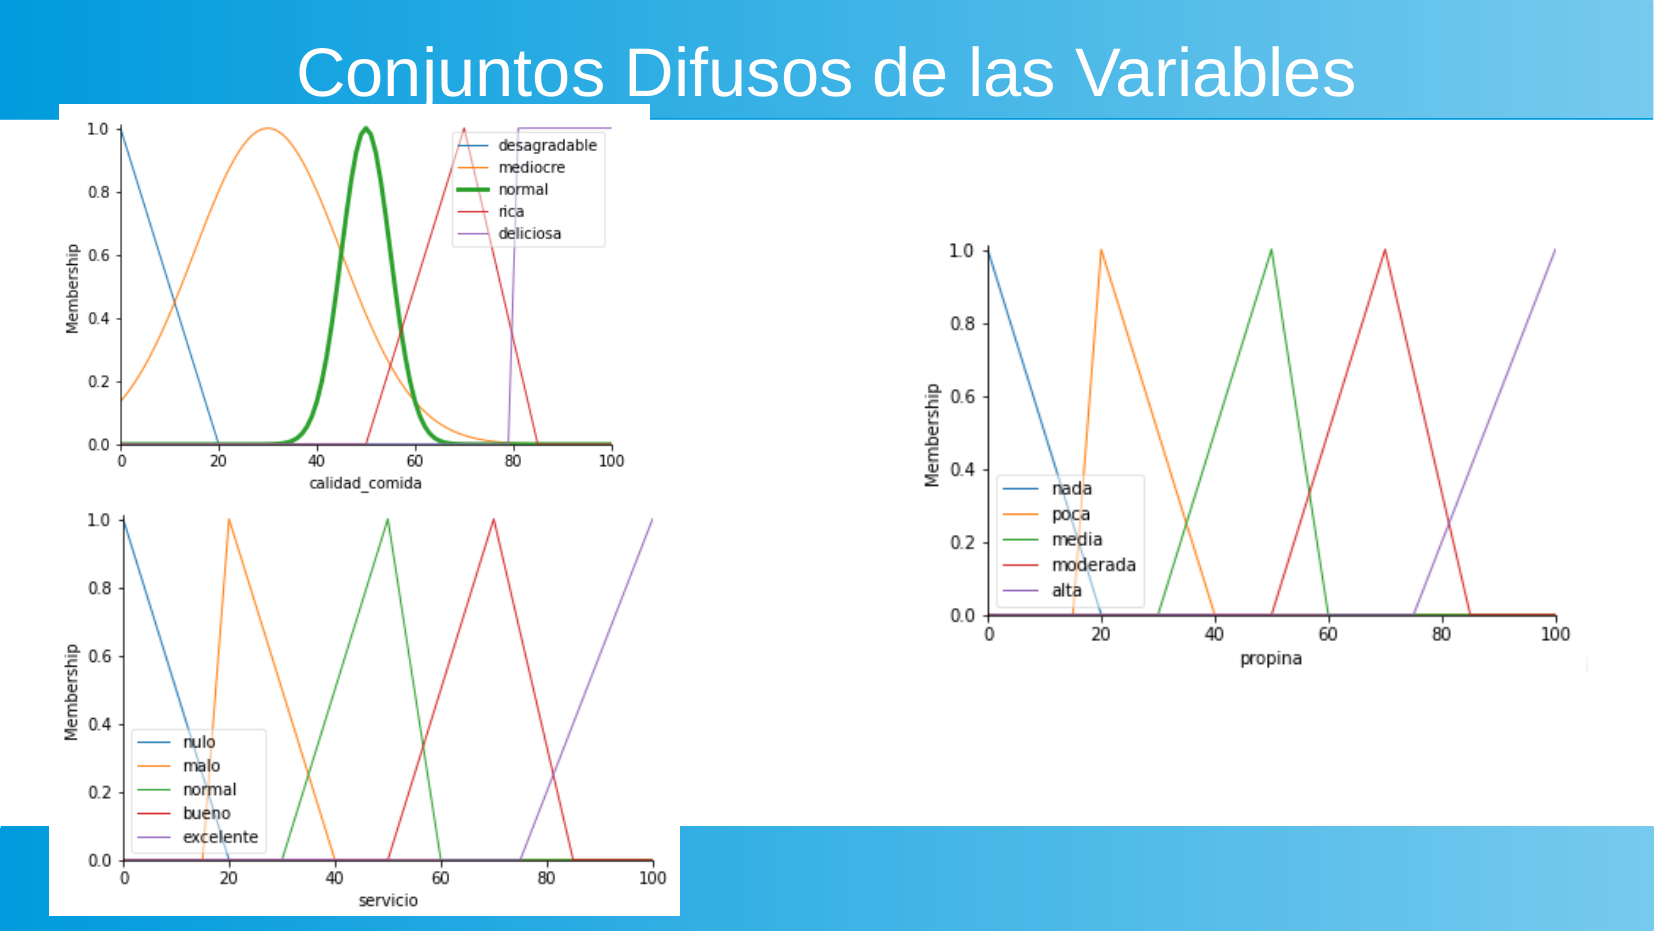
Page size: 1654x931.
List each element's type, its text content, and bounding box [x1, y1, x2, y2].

picture [49, 104, 680, 917]
title Conjuntos Difusos de las Variables [59, 29, 1595, 108]
picture [915, 214, 1595, 680]
